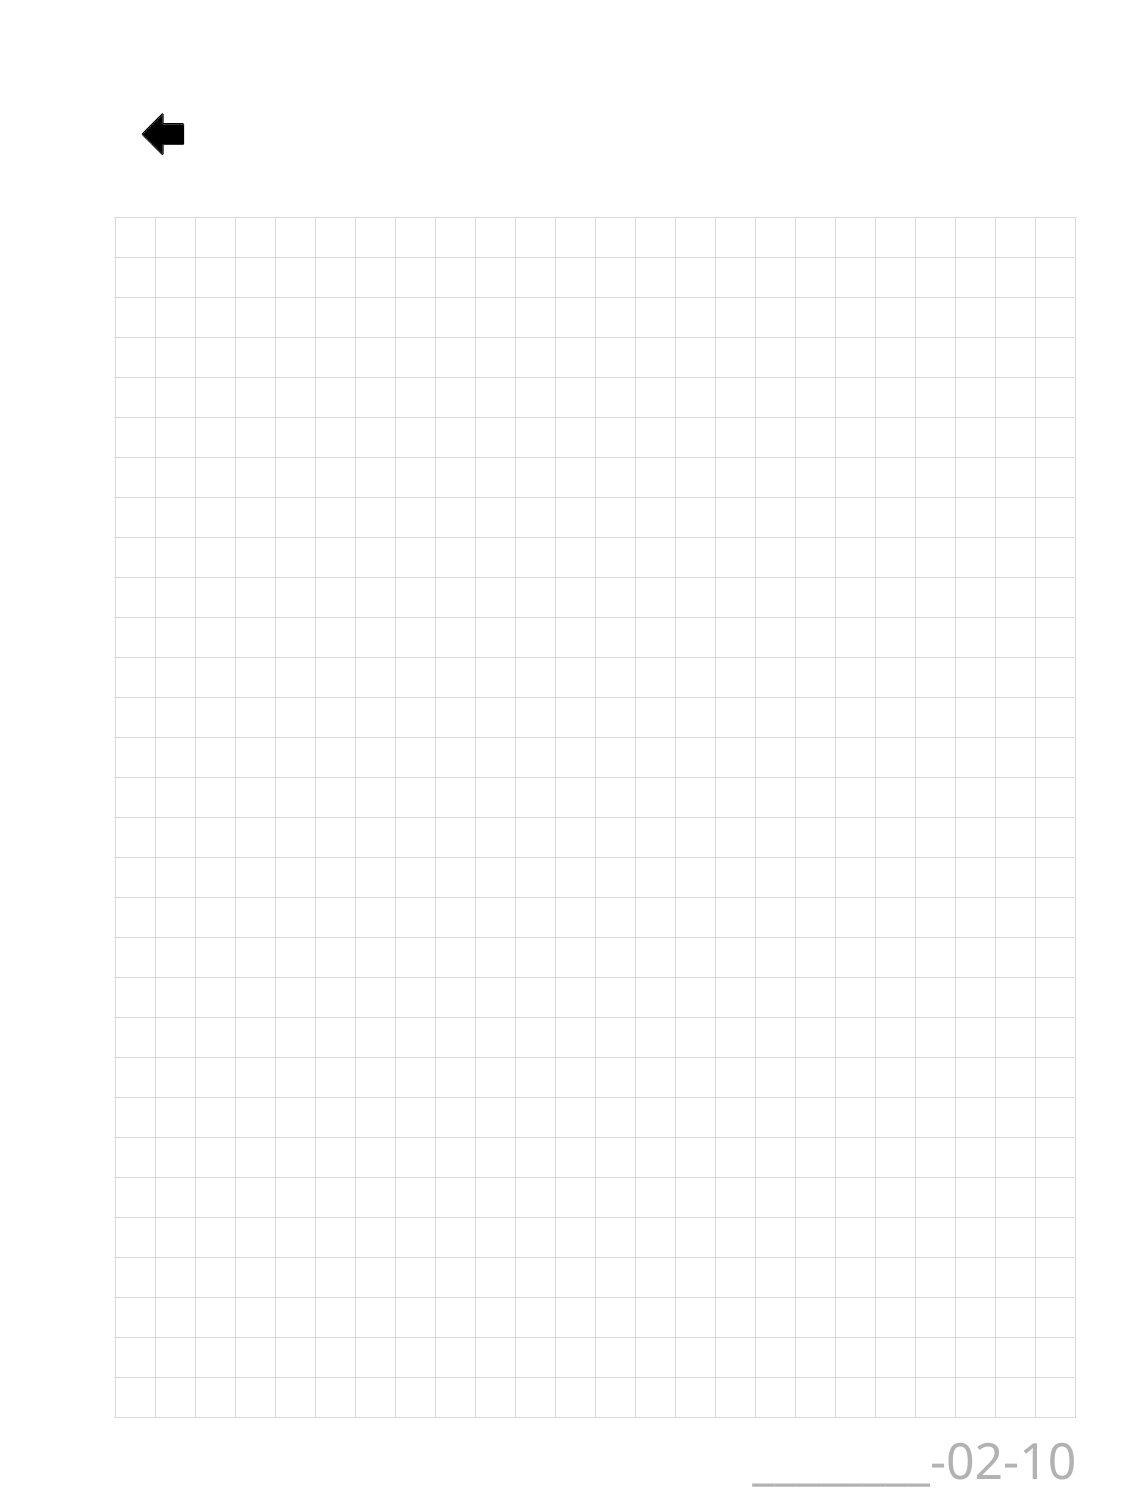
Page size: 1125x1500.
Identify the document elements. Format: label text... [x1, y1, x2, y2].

picture [142, 114, 184, 155]
slide_number ________-02-10 [537, 1430, 1077, 1491]
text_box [113, 113, 1077, 1418]
